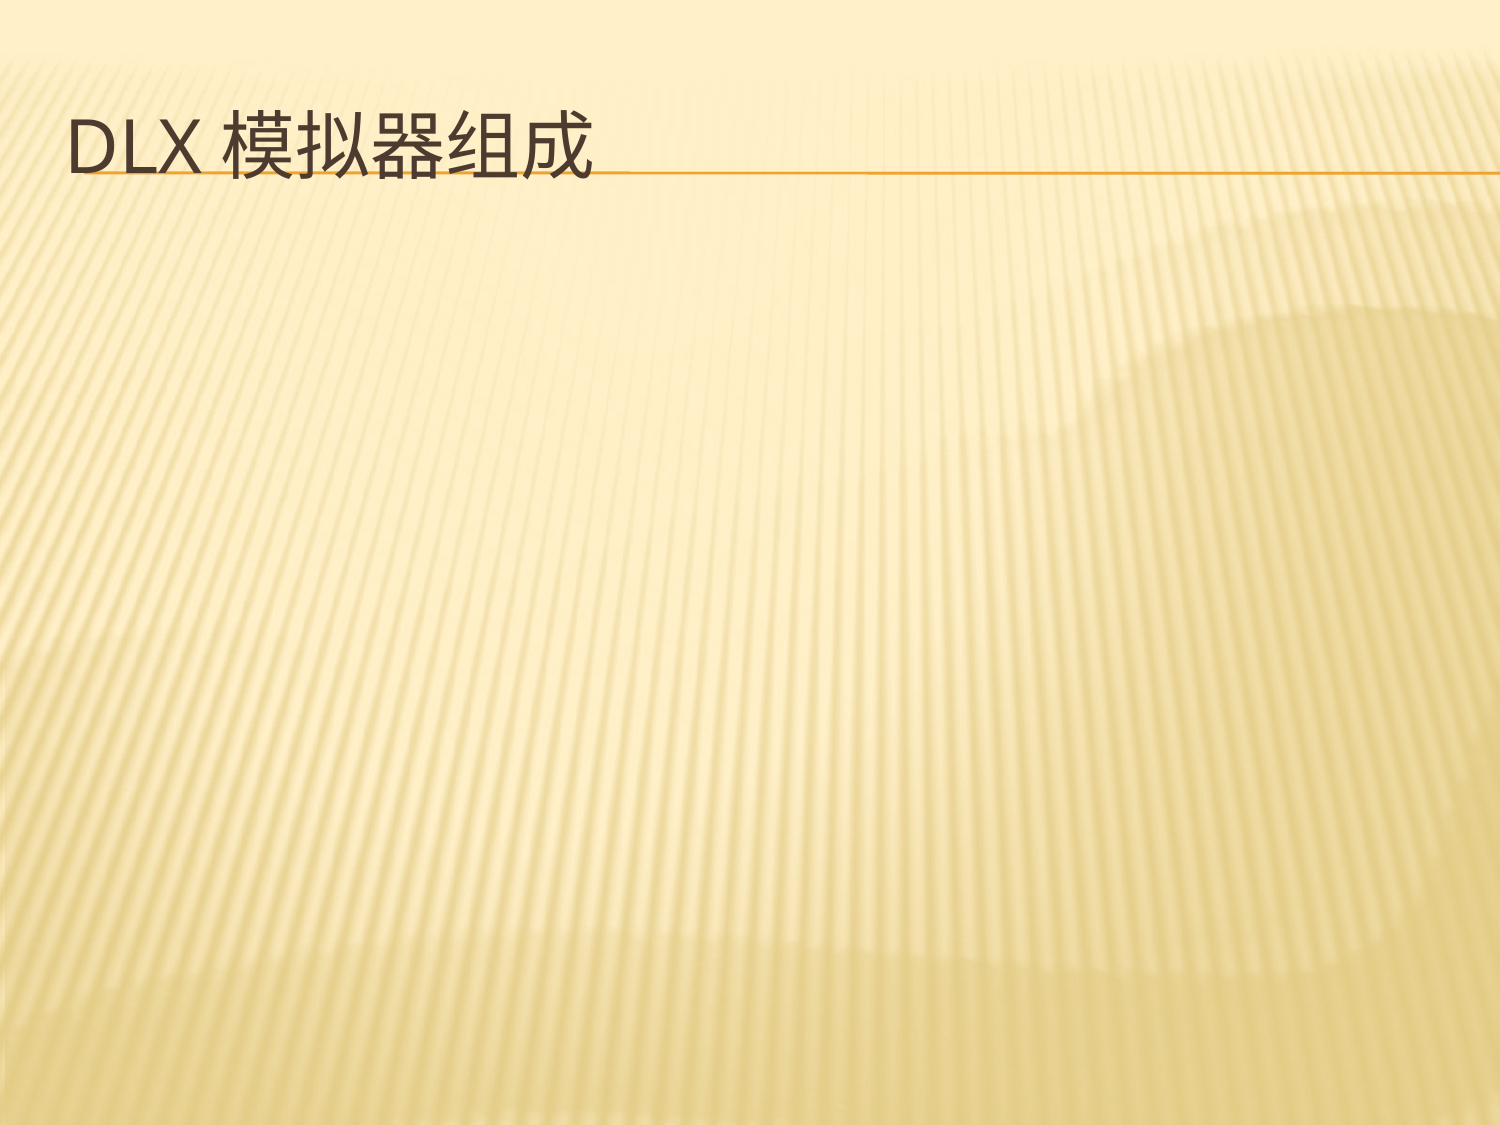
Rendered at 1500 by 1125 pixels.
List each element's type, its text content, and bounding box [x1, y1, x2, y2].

title DLX模拟器组成 [50, 75, 1475, 213]
